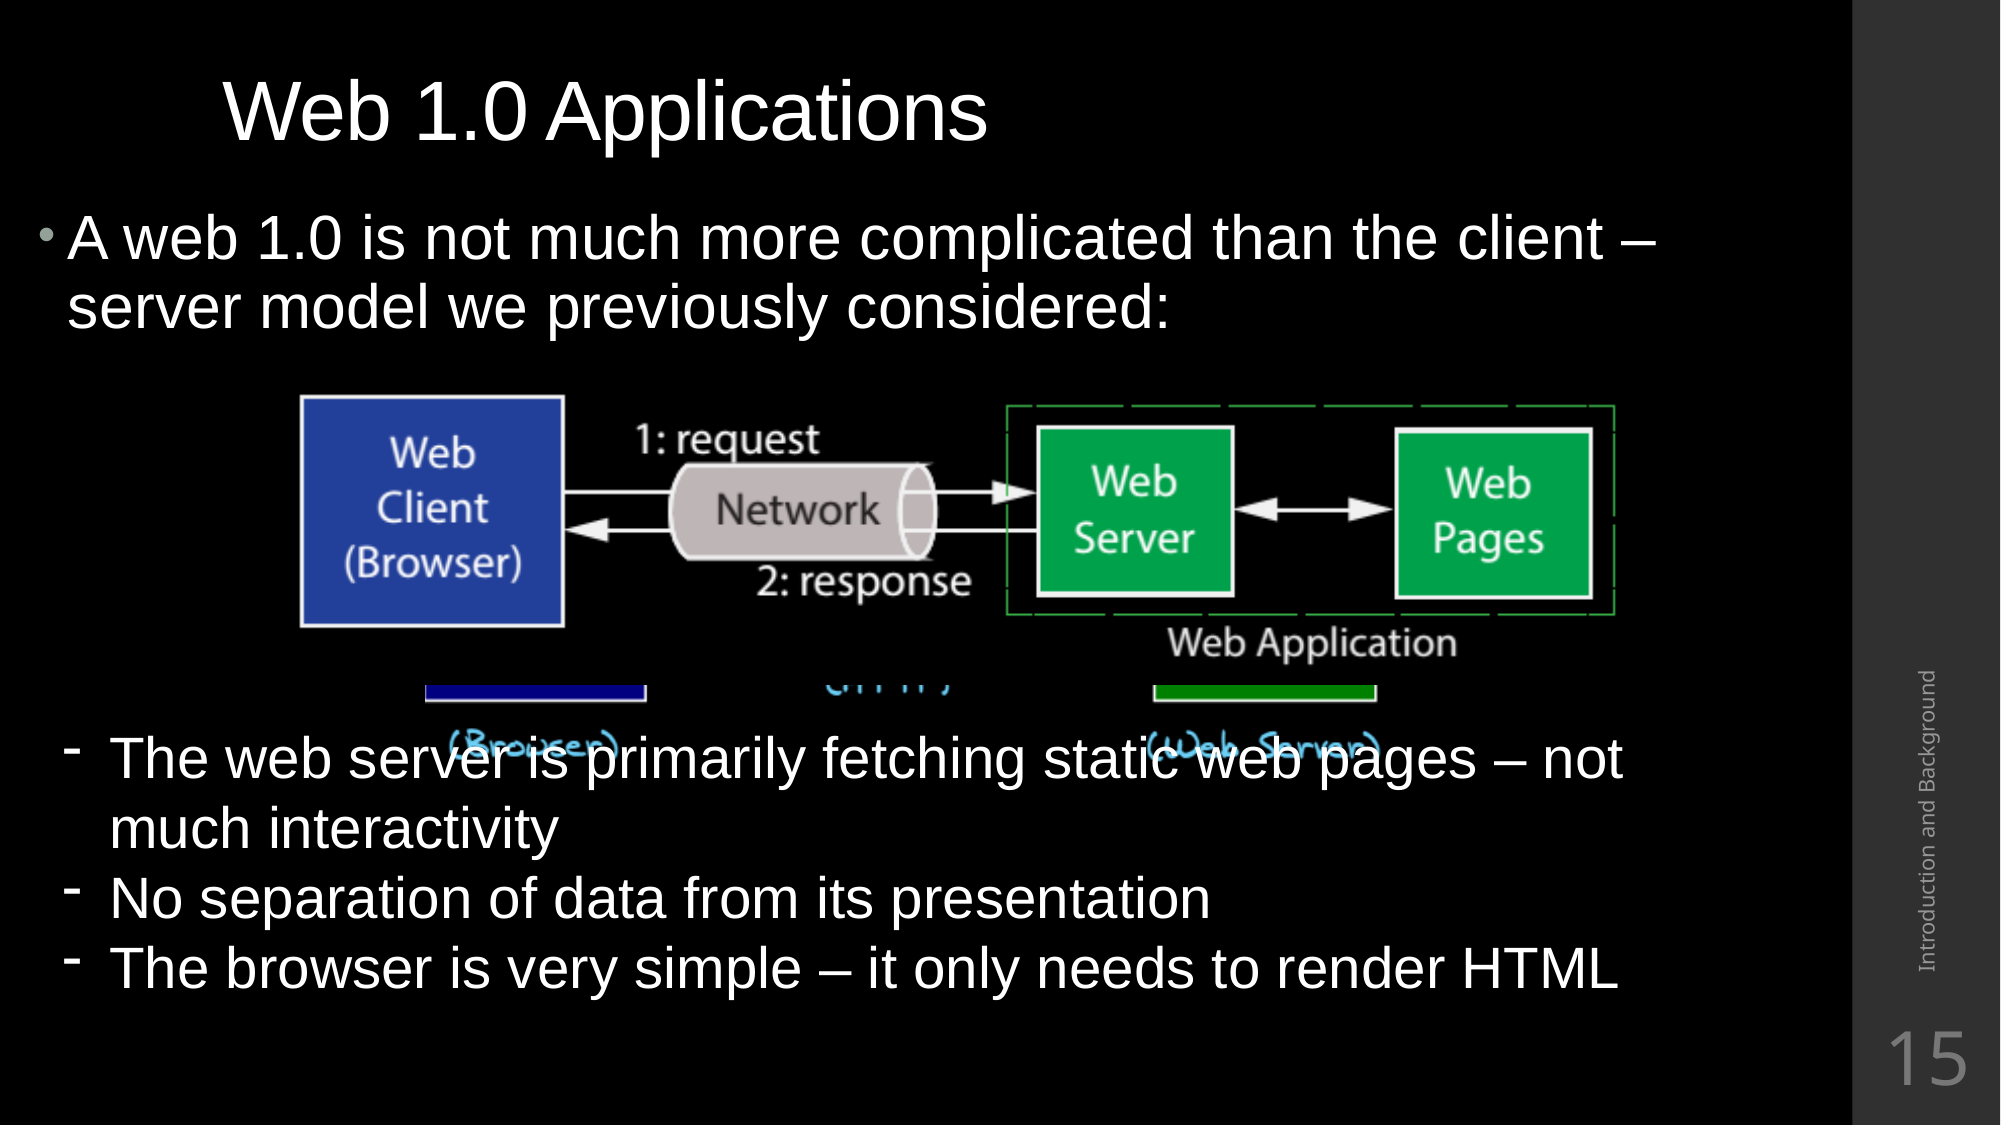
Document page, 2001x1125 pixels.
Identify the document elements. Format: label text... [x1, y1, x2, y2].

picture [267, 367, 1647, 785]
list A web 1.0 is not much more complicated than the client – server model we previously considered: [22, 195, 1797, 365]
text_box The web server is primarily fetching static web pages – not much interactivity No separation of data from its presentation The browser is very simple – it only needs to render HTML [47, 712, 1718, 1008]
title Web 1.0 Applications [206, 60, 1797, 167]
footer Introduction and Background [1897, 400, 1958, 988]
slide_number 15 [1852, 1012, 2000, 1110]
